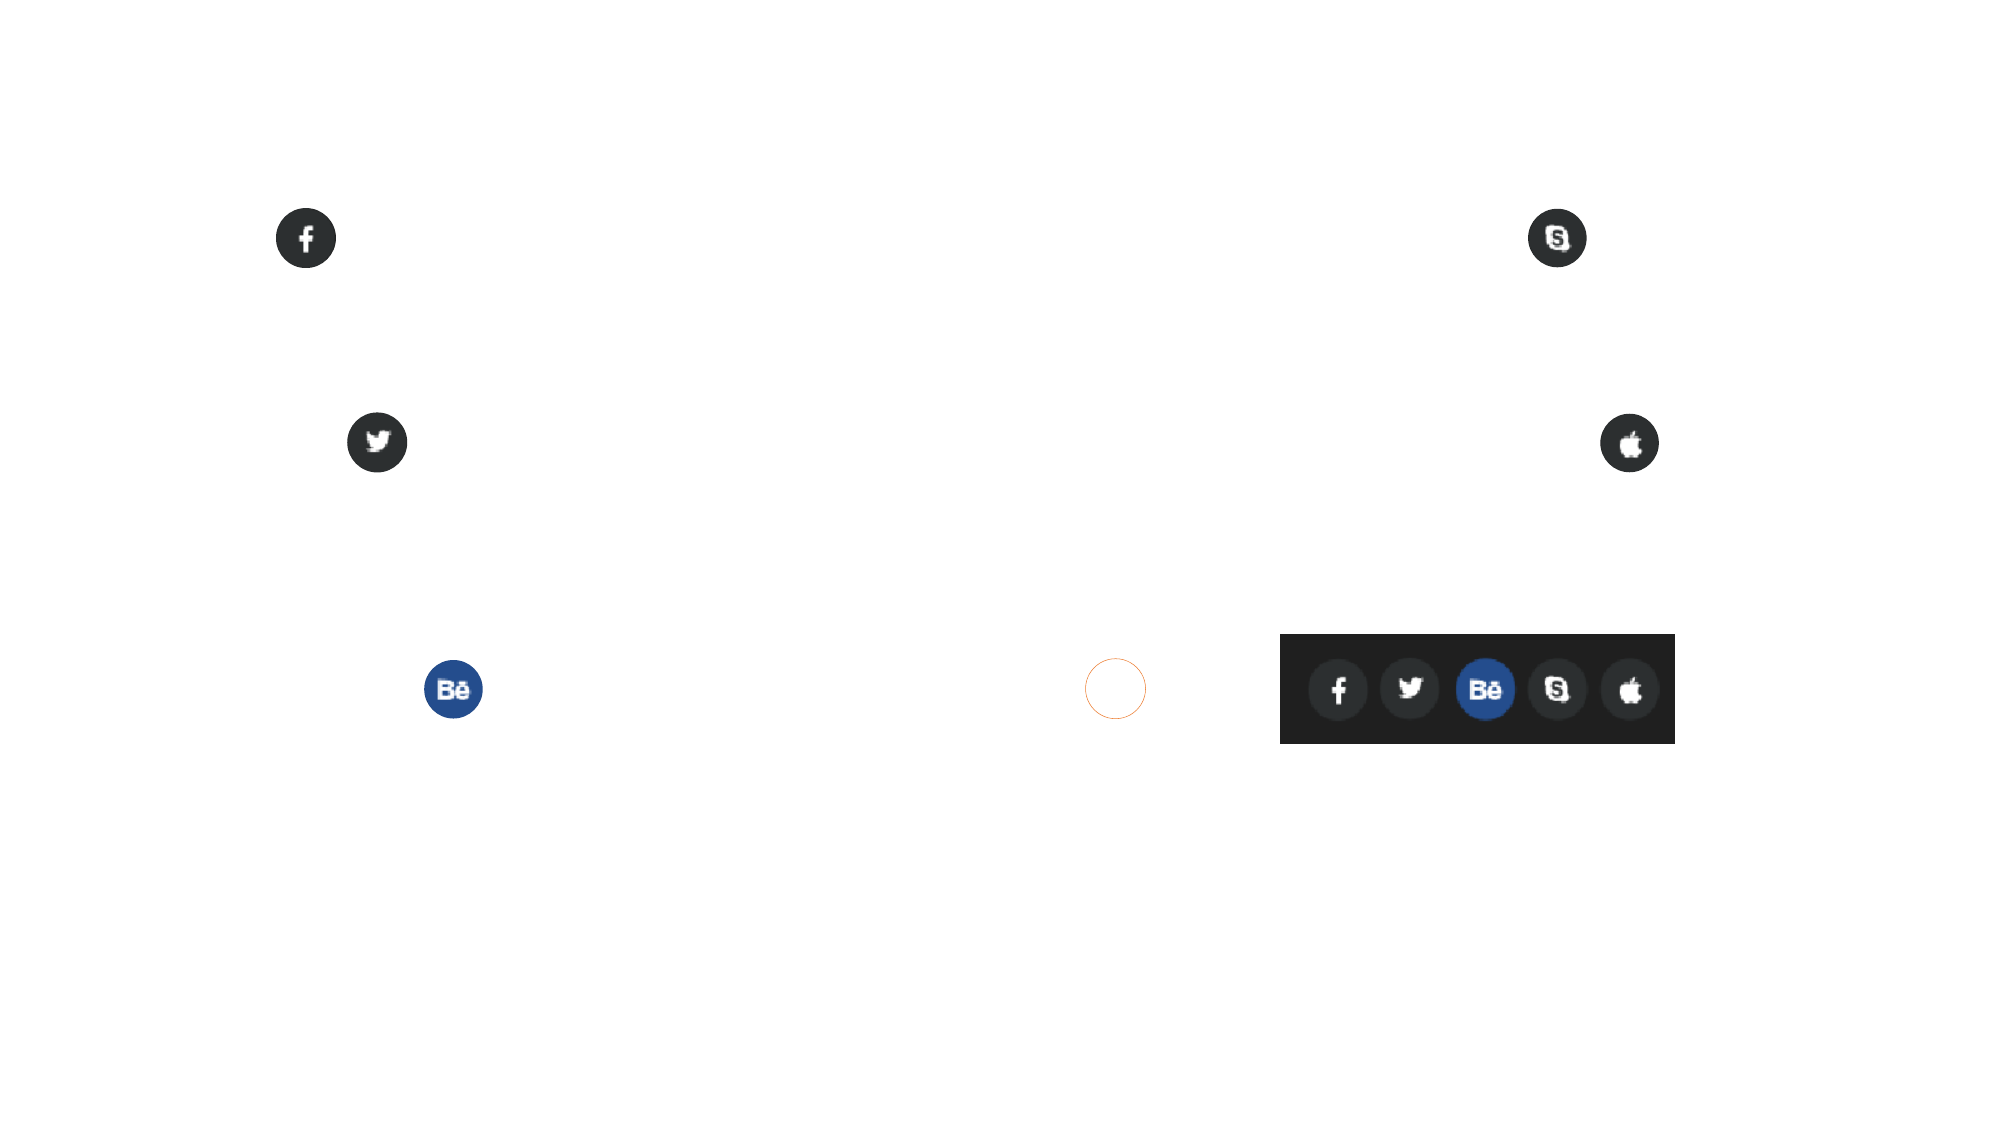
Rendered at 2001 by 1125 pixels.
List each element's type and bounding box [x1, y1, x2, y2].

picture [1600, 413, 1659, 473]
picture [1279, 634, 1676, 744]
picture [1528, 208, 1587, 268]
picture [275, 208, 336, 269]
picture [347, 412, 408, 473]
picture [424, 659, 483, 719]
text_box [1084, 657, 1147, 720]
